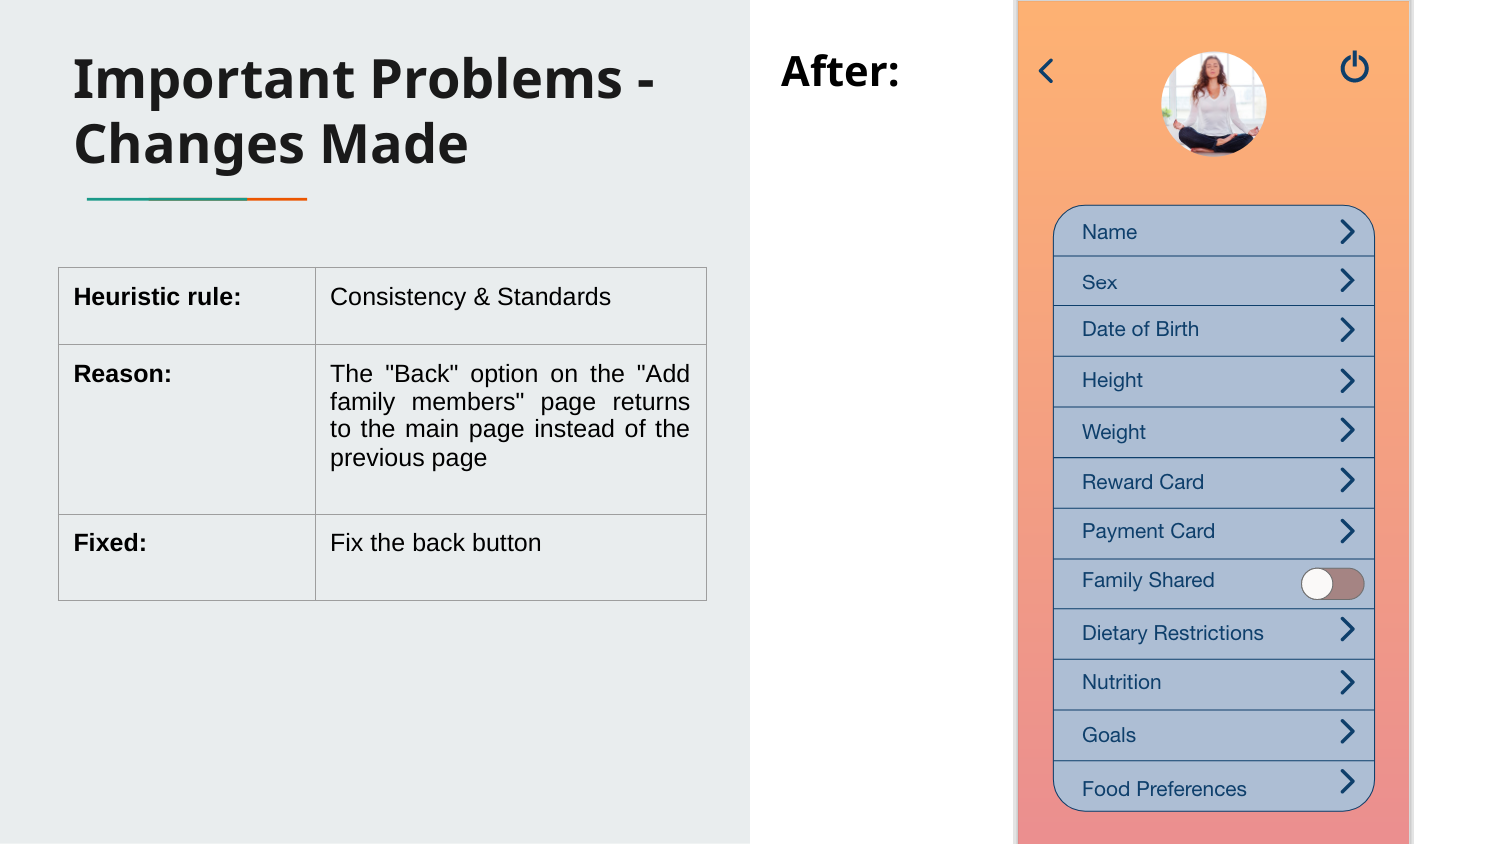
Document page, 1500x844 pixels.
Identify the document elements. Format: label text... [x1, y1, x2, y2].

text_box Important Problems - Changes Made [58, 29, 750, 185]
table_cell The "Back" option on the "Add family members" page returns to the main page instead of the previous page [316, 345, 706, 514]
table_header Consistency & Standards [316, 268, 706, 344]
table_cell Fixed: [59, 515, 315, 600]
table_cell Fix the back button [316, 515, 706, 600]
table_header Heuristic rule: [59, 268, 315, 344]
table_cell Reason: [59, 345, 315, 514]
text_box After: [766, 29, 1007, 115]
picture [1013, 0, 1415, 844]
